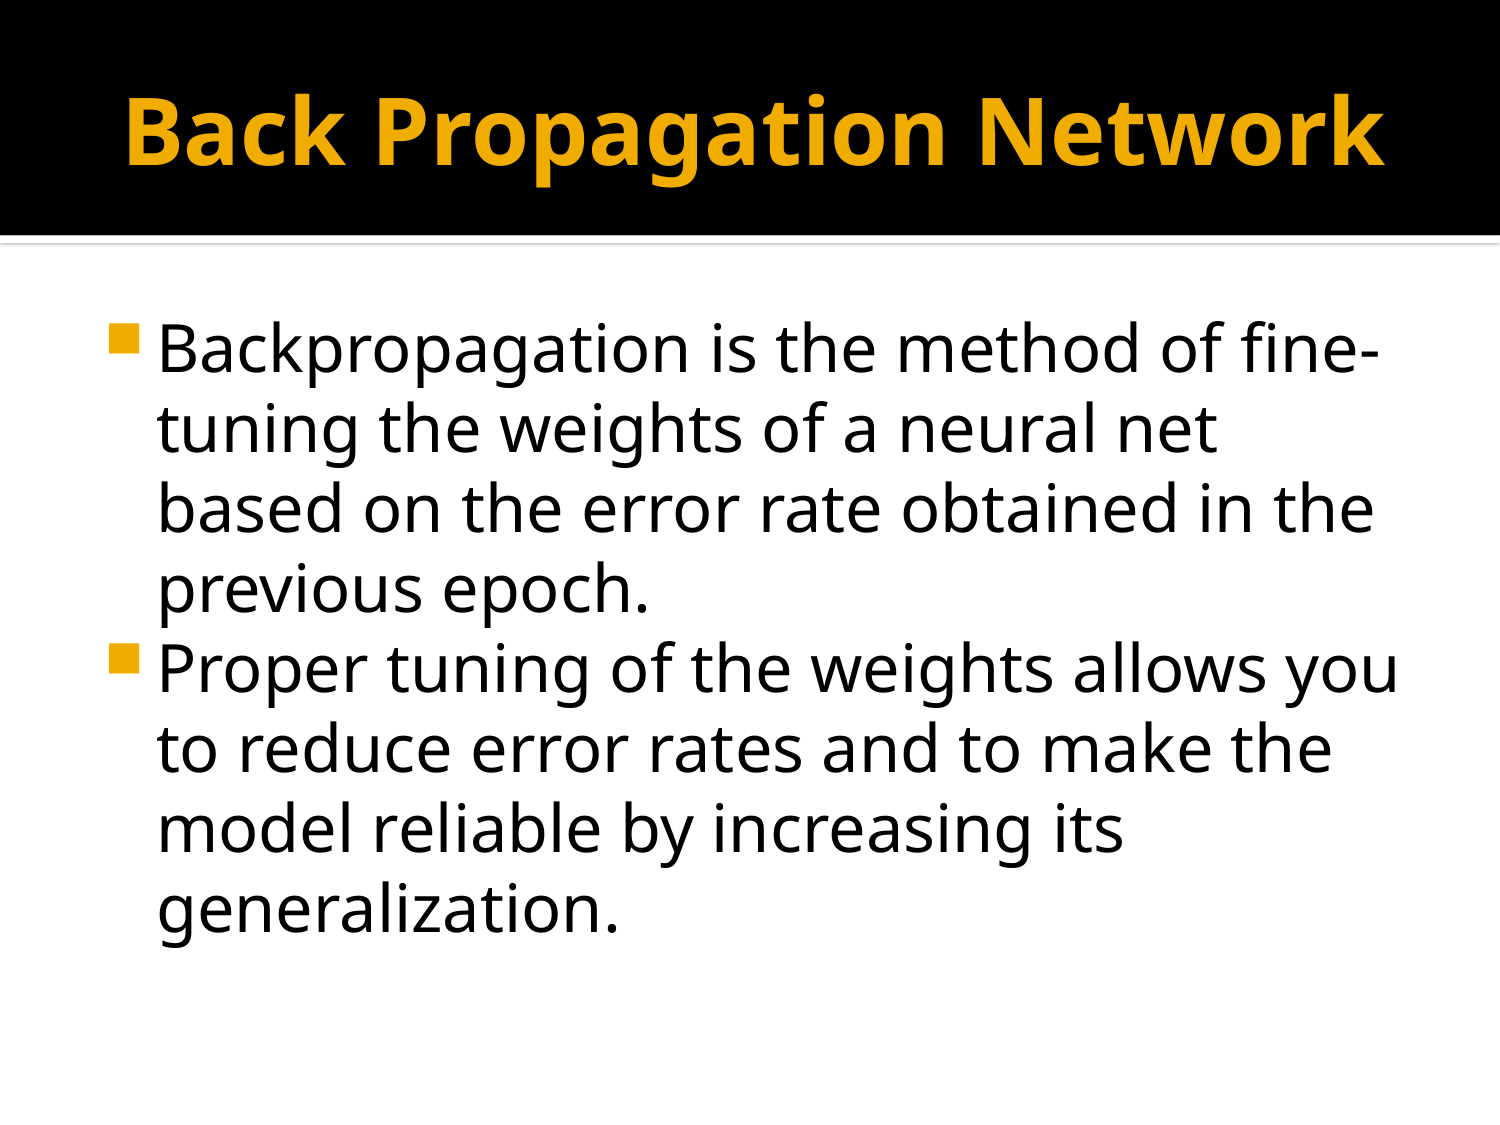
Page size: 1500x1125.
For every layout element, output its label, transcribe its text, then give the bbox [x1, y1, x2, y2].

title Back Propagation Network [75, 25, 1425, 231]
list Backpropagation is the method of fine-tuning the weights of a neural net based on the error rate obtained in the previous epoch. Proper tuning of the weights allows you to reduce error rates and to make the model reliable by increasing its generalization. [75, 291, 1425, 1050]
